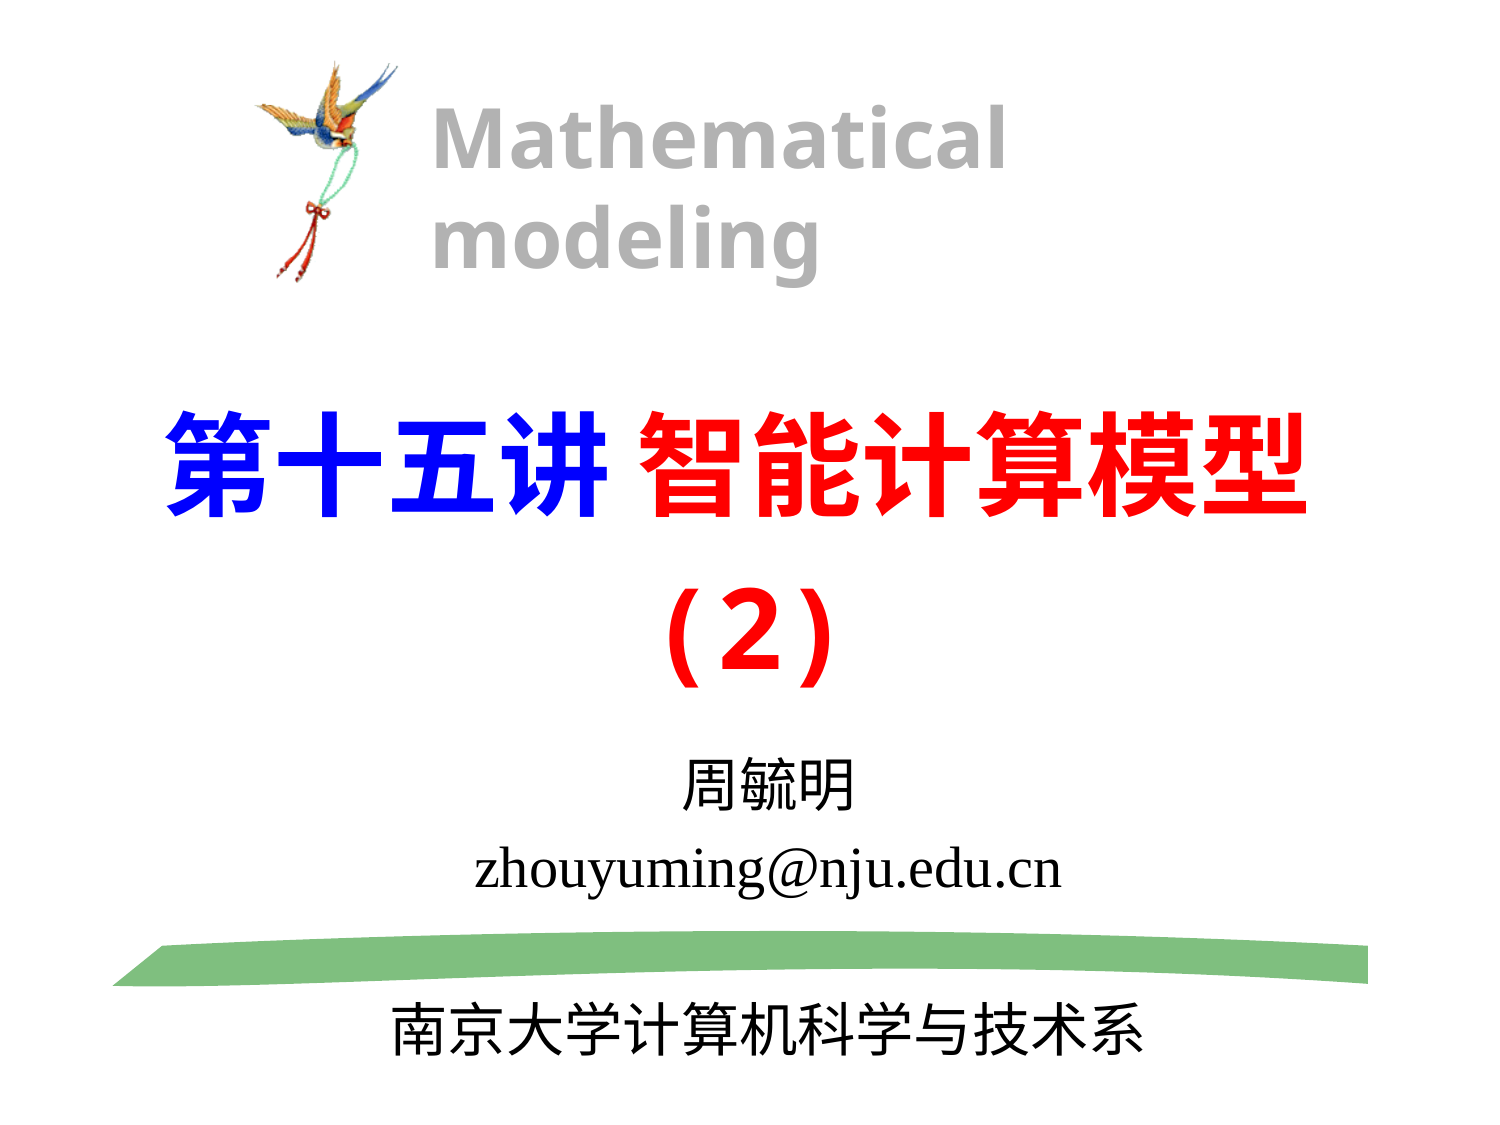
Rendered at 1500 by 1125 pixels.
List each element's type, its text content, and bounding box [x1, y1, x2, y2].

text_box 第十五讲 智能计算模型(2) [64, 360, 1436, 575]
picture [253, 54, 405, 287]
subtitle 周毓明 zhouyuming@nju.edu.cn 南京大学计算机科学与技术系 [243, 728, 1294, 1083]
text_box Mathematical modeling [415, 78, 1400, 197]
